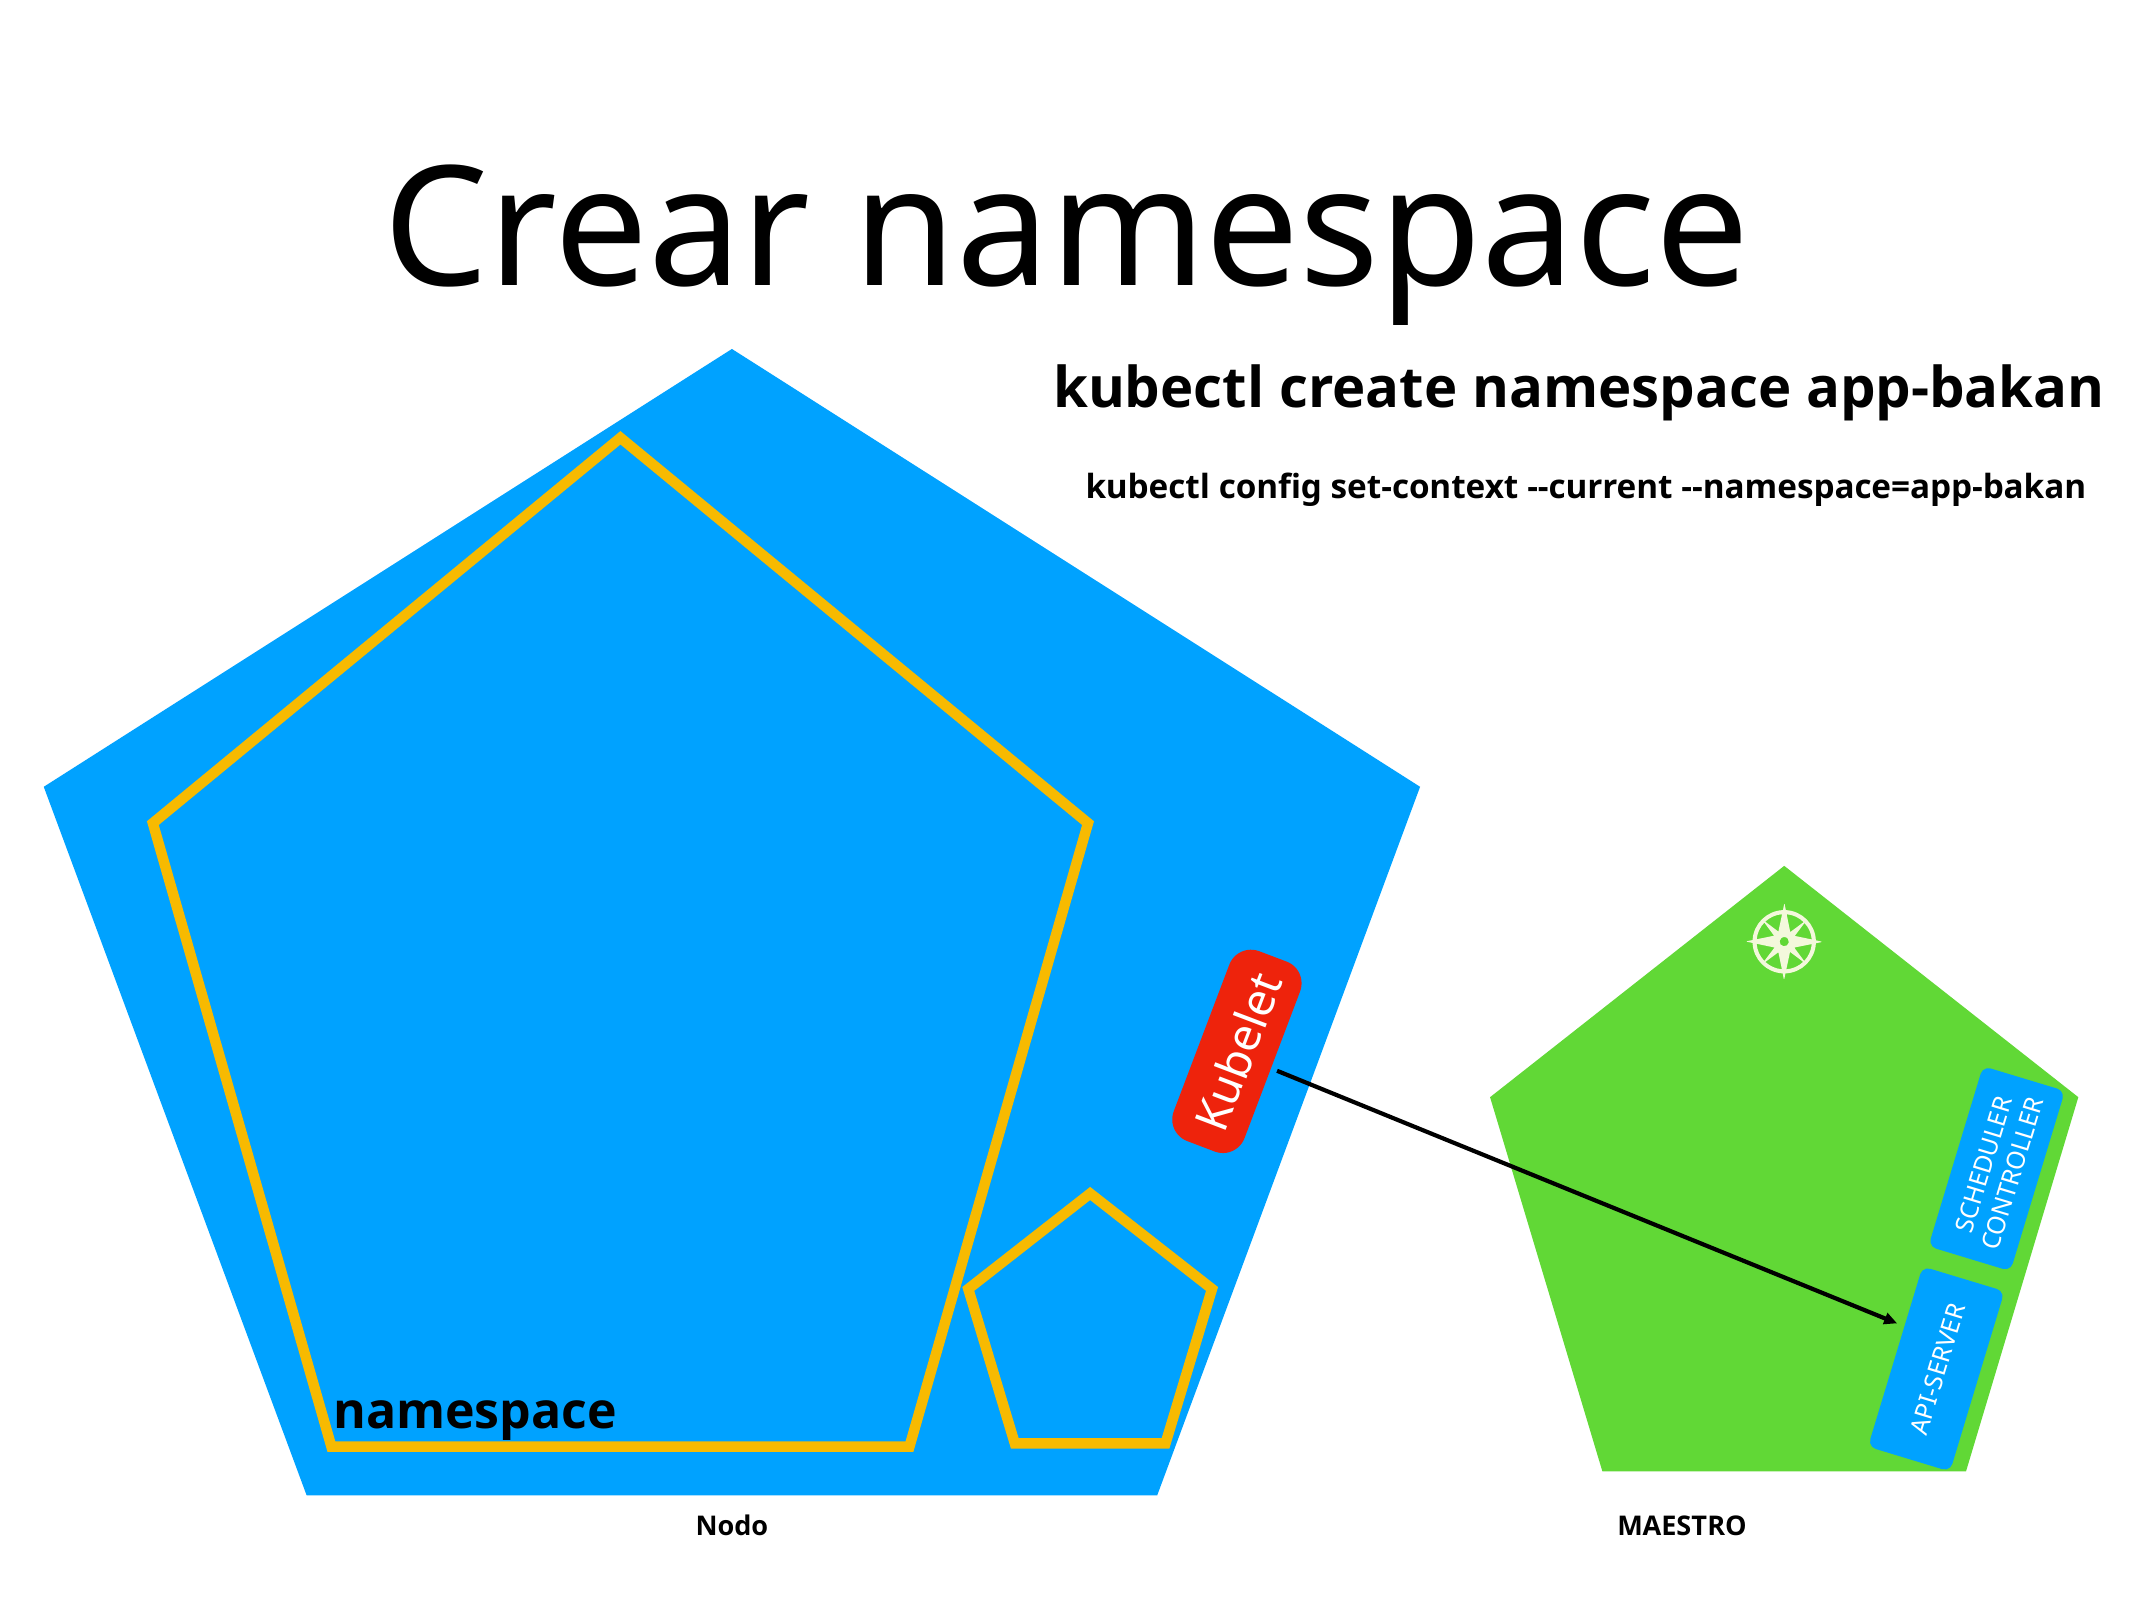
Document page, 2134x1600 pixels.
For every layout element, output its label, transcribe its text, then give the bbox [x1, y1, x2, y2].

text_box SCHEDULER CONTROLLER [1930, 1068, 2063, 1269]
text_box MAESTRO [1608, 1500, 1755, 1550]
text_box [43, 348, 1421, 1496]
text_box [1746, 903, 1822, 979]
text_box [1490, 865, 2079, 1472]
text_box Nodo [687, 1500, 777, 1550]
text_box [152, 437, 1089, 1447]
text_box API-SERVER [1870, 1268, 2003, 1470]
text_box [1277, 1070, 1897, 1325]
text_box Kubelet [1172, 949, 1302, 1154]
text_box kubectl config set-context --current --namespace=app-bakan [1077, 457, 2096, 514]
text_box namespace [324, 1370, 626, 1447]
text_box kubectl create namespace app-bakan [1044, 343, 2129, 428]
title Crear namespace [155, 41, 1978, 397]
text_box [968, 1193, 1213, 1444]
